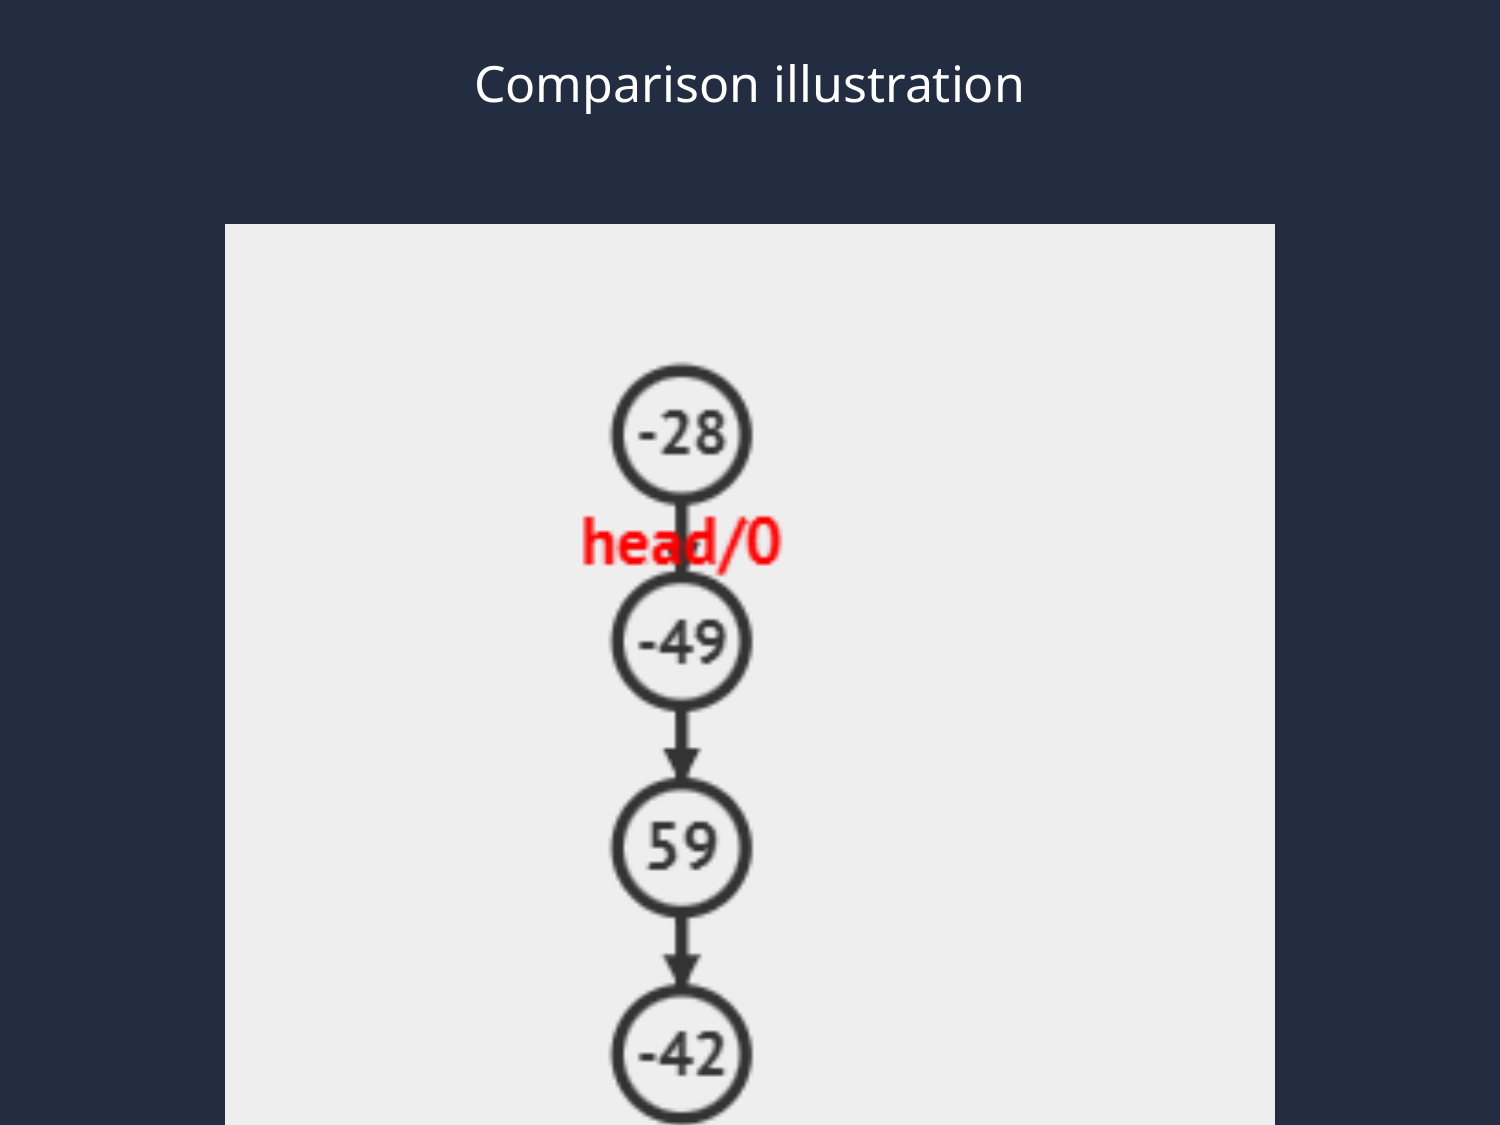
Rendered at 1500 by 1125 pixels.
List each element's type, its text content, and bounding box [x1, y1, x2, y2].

picture [224, 224, 1276, 1125]
text_box Comparison illustration [459, 44, 1041, 120]
